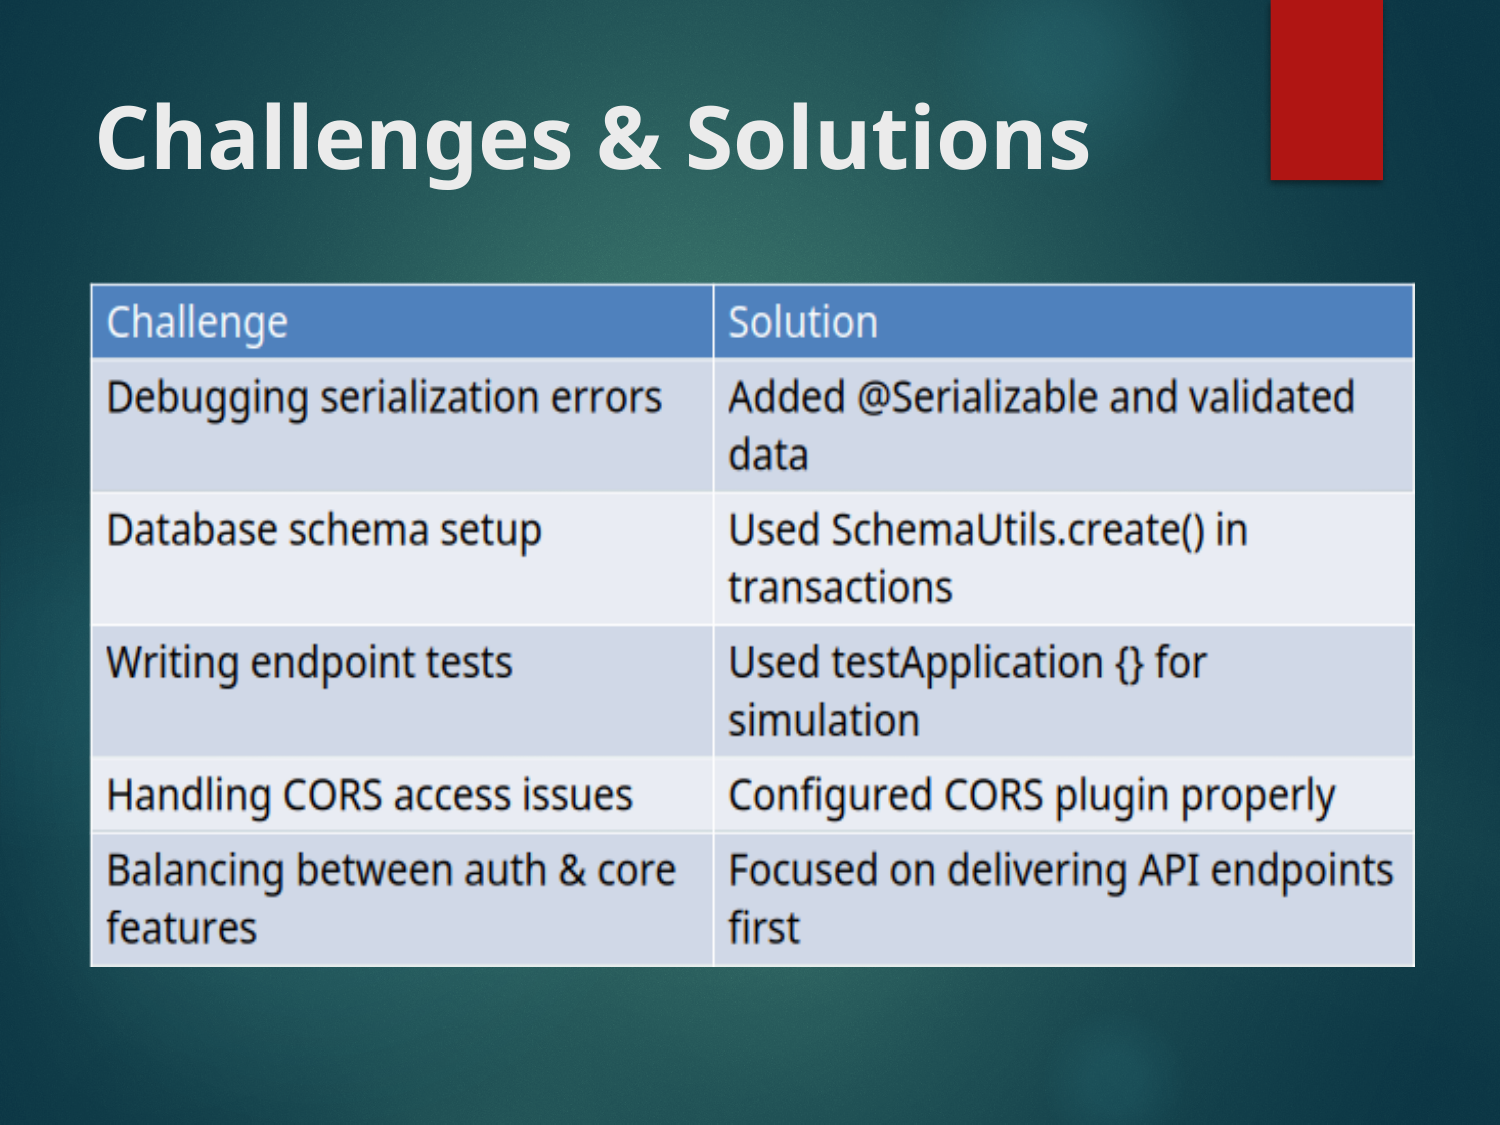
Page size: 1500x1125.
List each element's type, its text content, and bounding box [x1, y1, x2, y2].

picture [0, 0, 1500, 1125]
title Challenges & Solutions [79, 74, 1237, 304]
